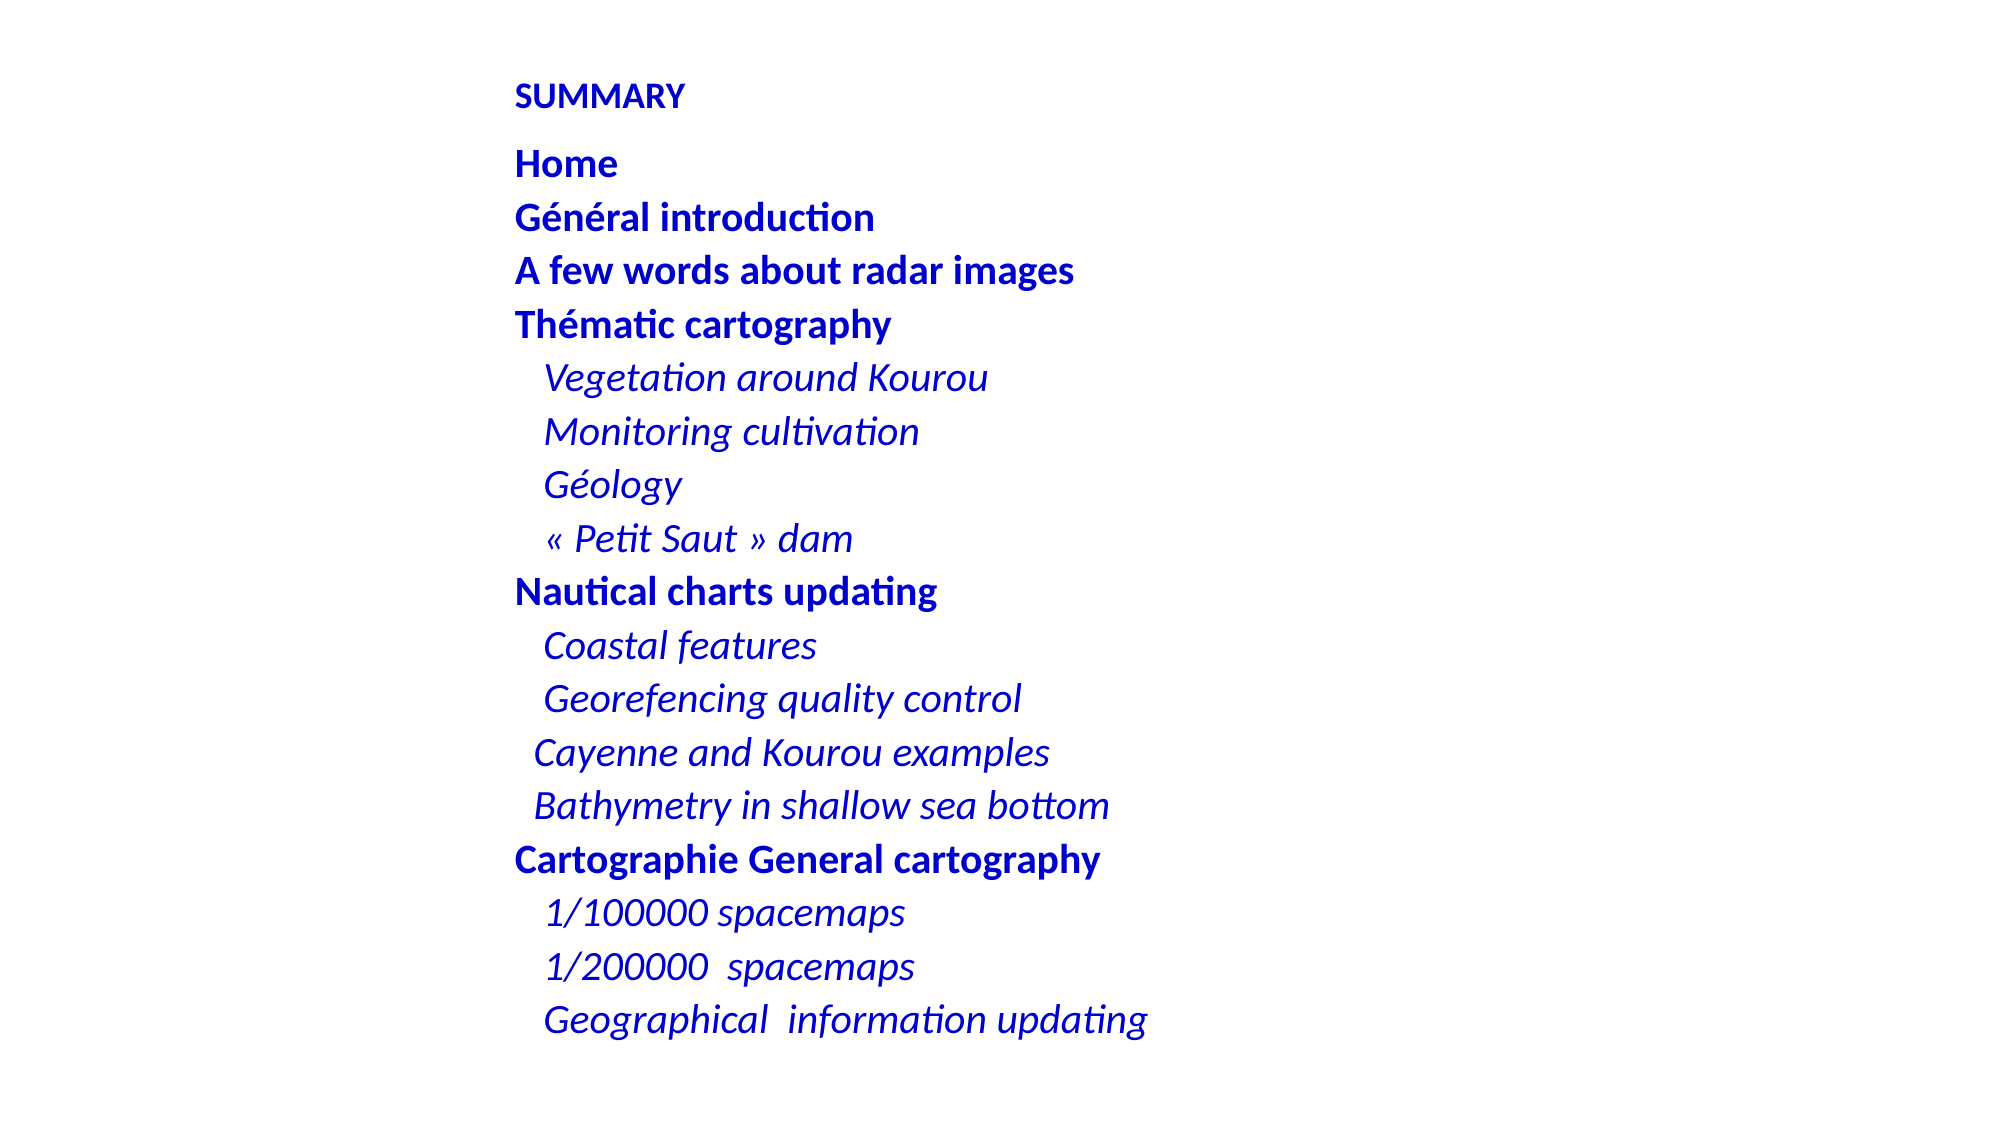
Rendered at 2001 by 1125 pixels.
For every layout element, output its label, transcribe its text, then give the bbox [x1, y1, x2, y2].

text_box SUMMARY Home Général introduction A few words about radar images Thématic cartography Vegetation around Kourou Monitoring cultivation Géology « Petit Saut » dam Nautical charts updating Coastal features Georefencing quality control Cayenne and Kourou examples Bathymetry in shallow sea bottom Cartographie General cartography 1/100000 spacemaps 1/200000 spacemaps Geographical information updating [500, 60, 1500, 1125]
